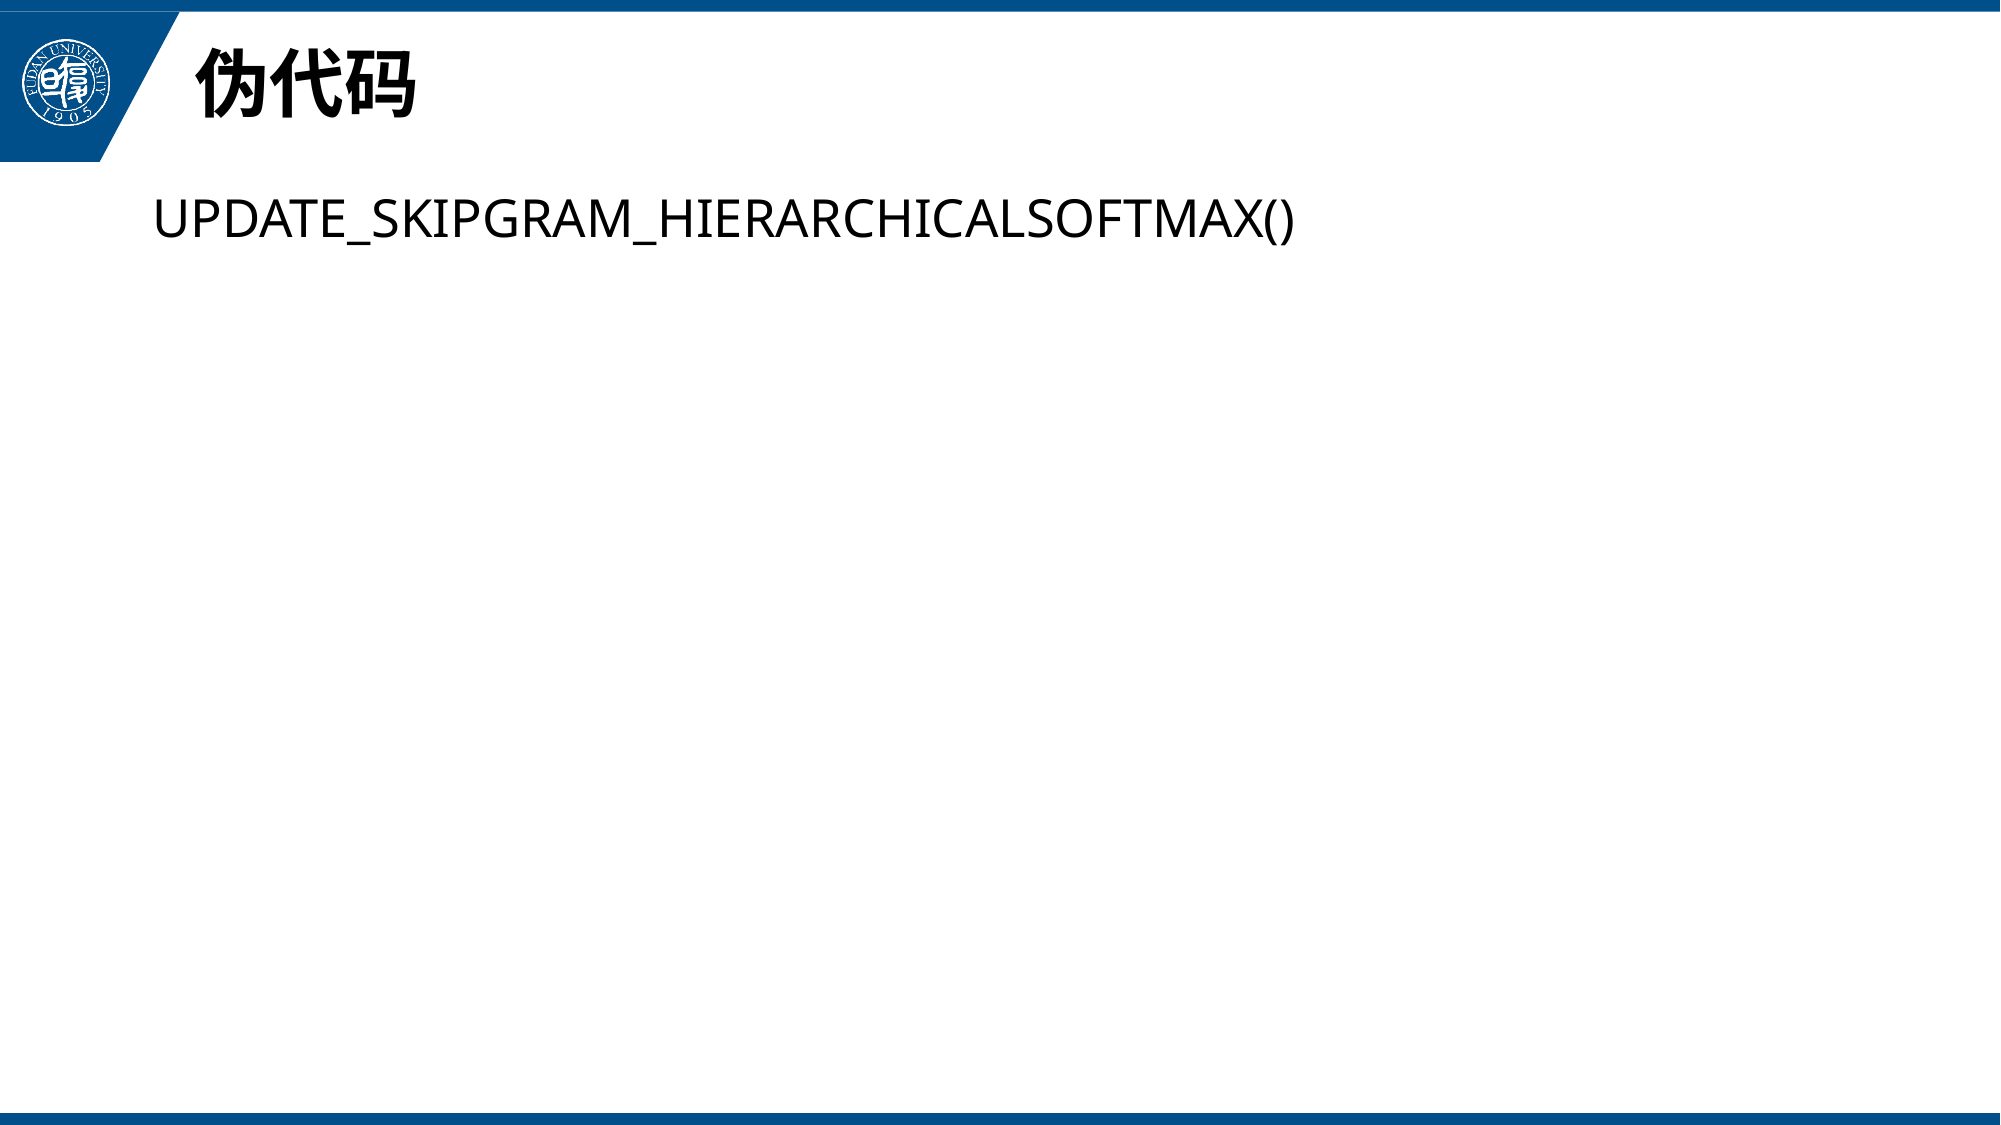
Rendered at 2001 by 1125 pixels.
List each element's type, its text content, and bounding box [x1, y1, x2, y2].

picture [22, 39, 110, 126]
title 伪代码 [179, 11, 1863, 162]
